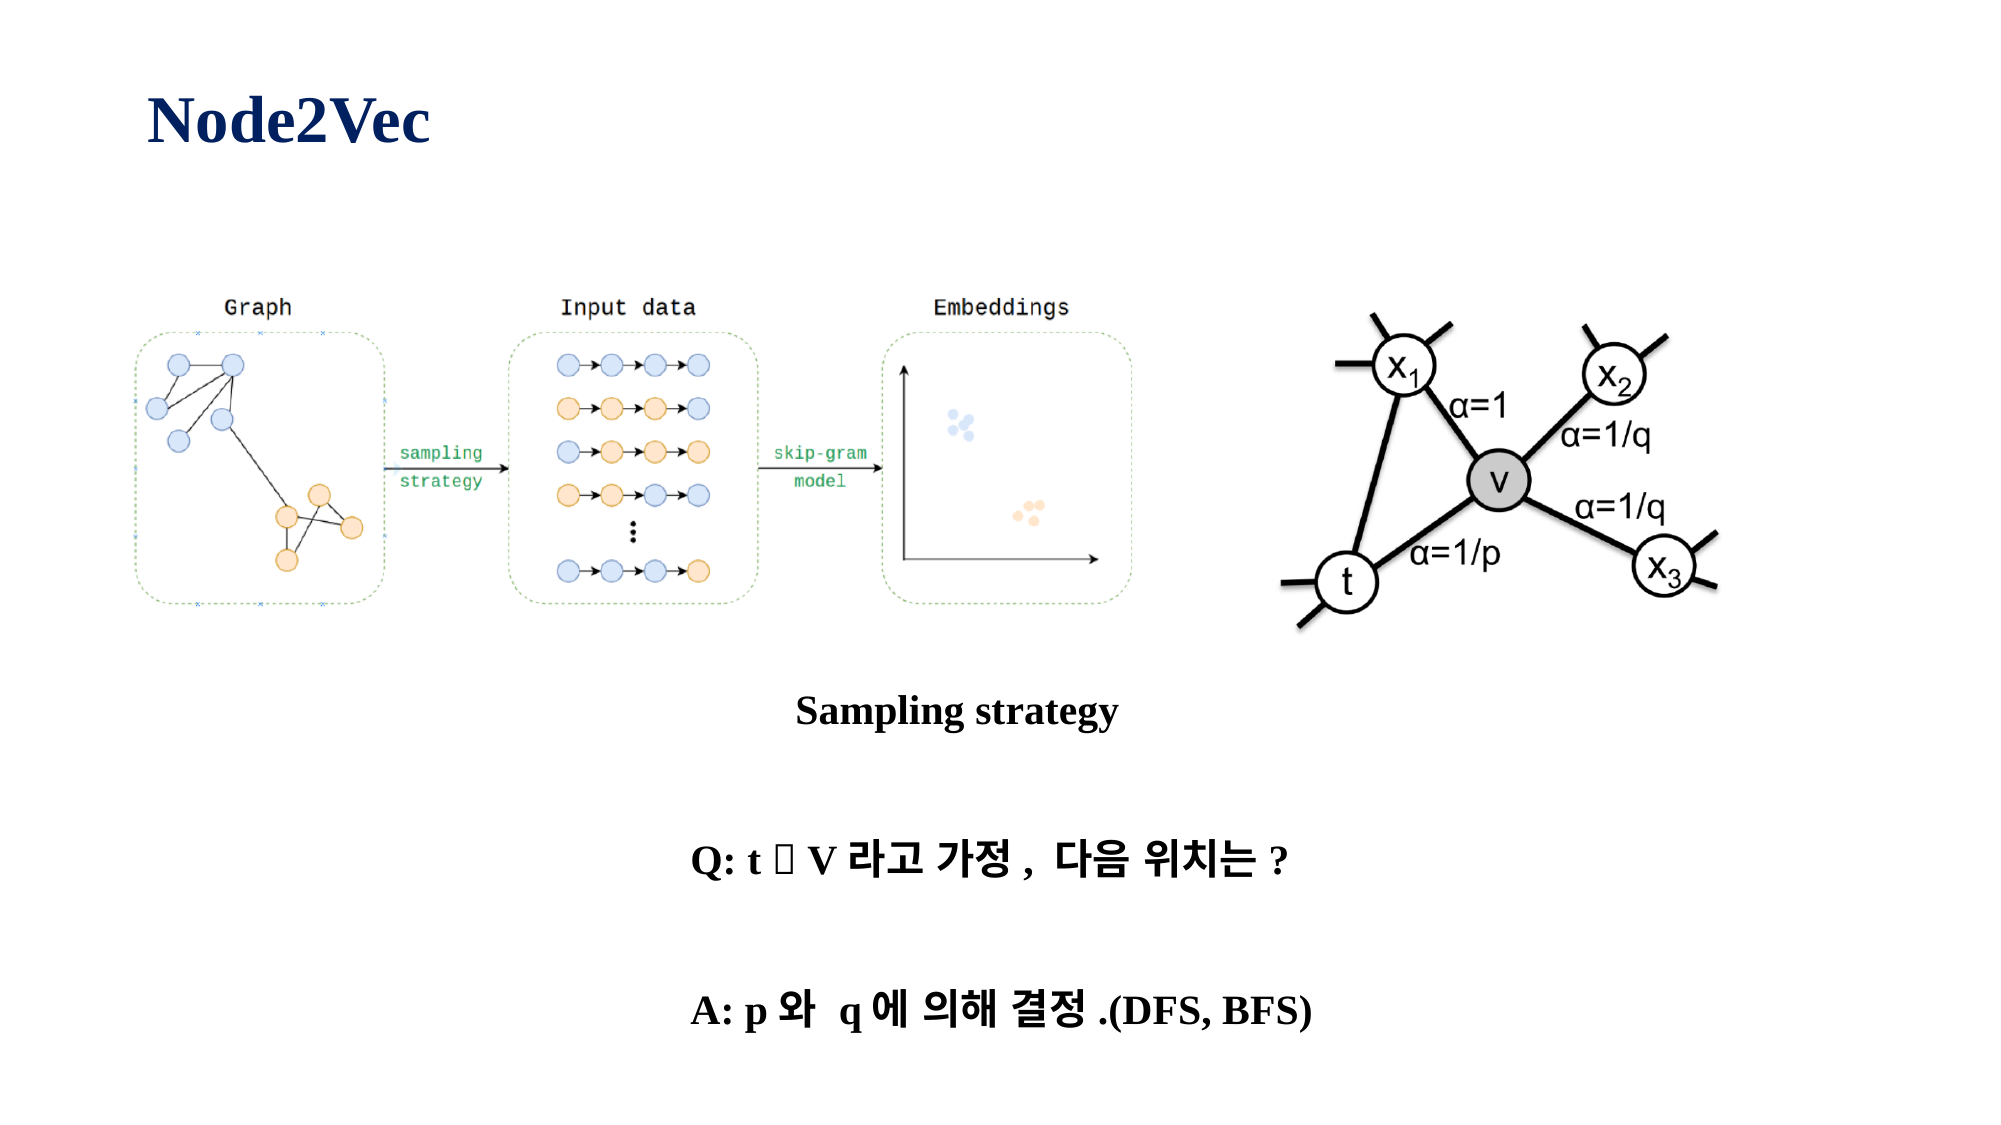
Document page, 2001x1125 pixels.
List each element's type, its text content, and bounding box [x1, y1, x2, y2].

picture [1256, 289, 1760, 652]
title Node2Vec [132, 73, 1895, 169]
text_box Sampling strategy Q: t  V라고 가정, 다음 위치는? A: p와 q에 의해 결정.(DFS, BFS) [675, 224, 1895, 1002]
picture [132, 289, 1142, 614]
